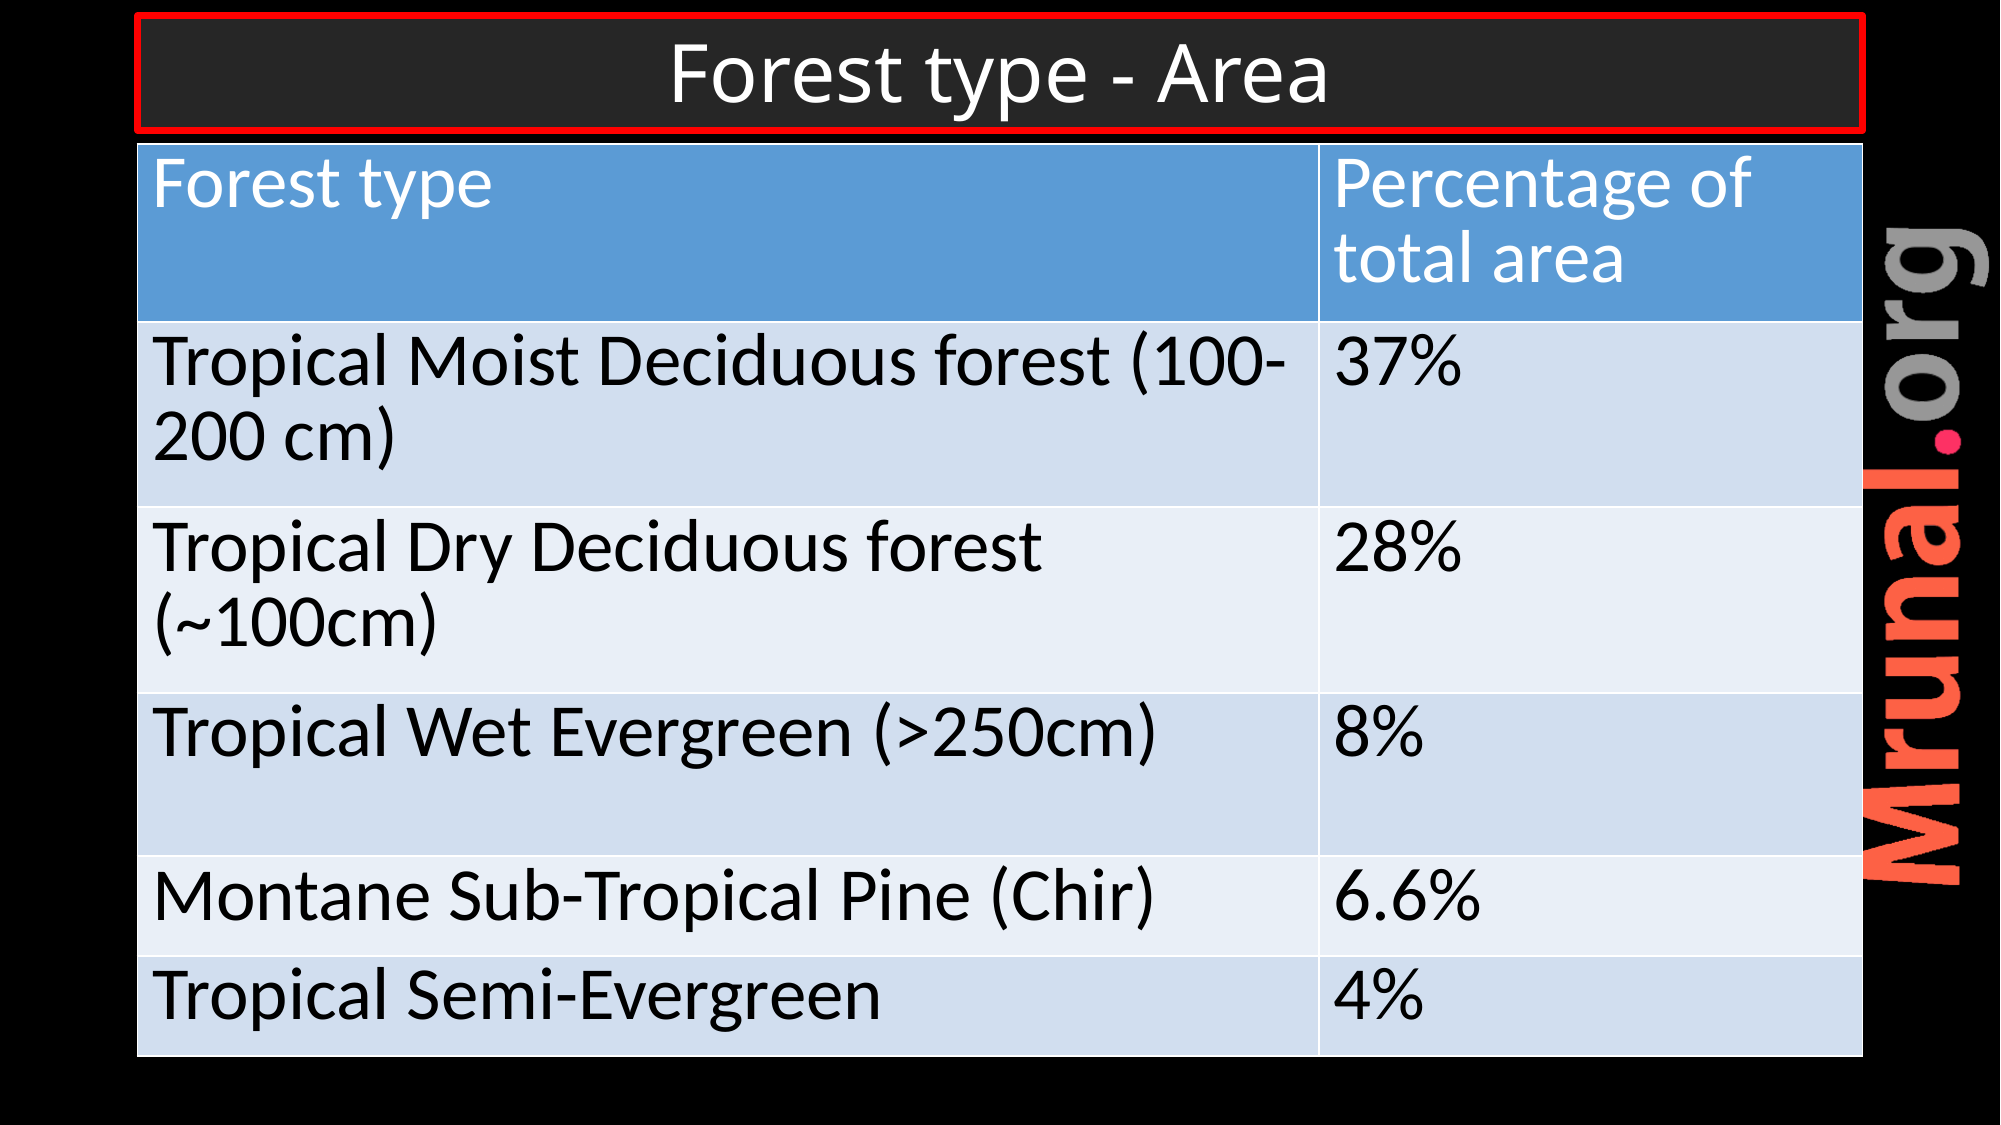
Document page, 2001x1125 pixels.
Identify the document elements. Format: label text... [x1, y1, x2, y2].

title Forest type - Area [134, 12, 1866, 134]
table_cell 4% [1320, 957, 1862, 1055]
table_cell 28% [1320, 508, 1862, 692]
table_header Forest type [138, 145, 1318, 321]
table_cell Tropical Wet Evergreen (>250cm) [138, 694, 1318, 855]
table_cell 37% [1320, 323, 1862, 506]
picture [1863, 223, 2000, 894]
table_header Percentage of total area [1320, 145, 1862, 321]
table_cell 8% [1320, 694, 1862, 855]
table_cell Tropical Moist Deciduous forest (100-200 cm) [138, 323, 1318, 506]
table_cell 6.6% [1320, 857, 1862, 955]
table_cell Tropical Semi-Evergreen [138, 957, 1318, 1055]
table_cell Montane Sub-Tropical Pine (Chir) [138, 857, 1318, 955]
table_cell Tropical Dry Deciduous forest (~100cm) [138, 508, 1318, 692]
